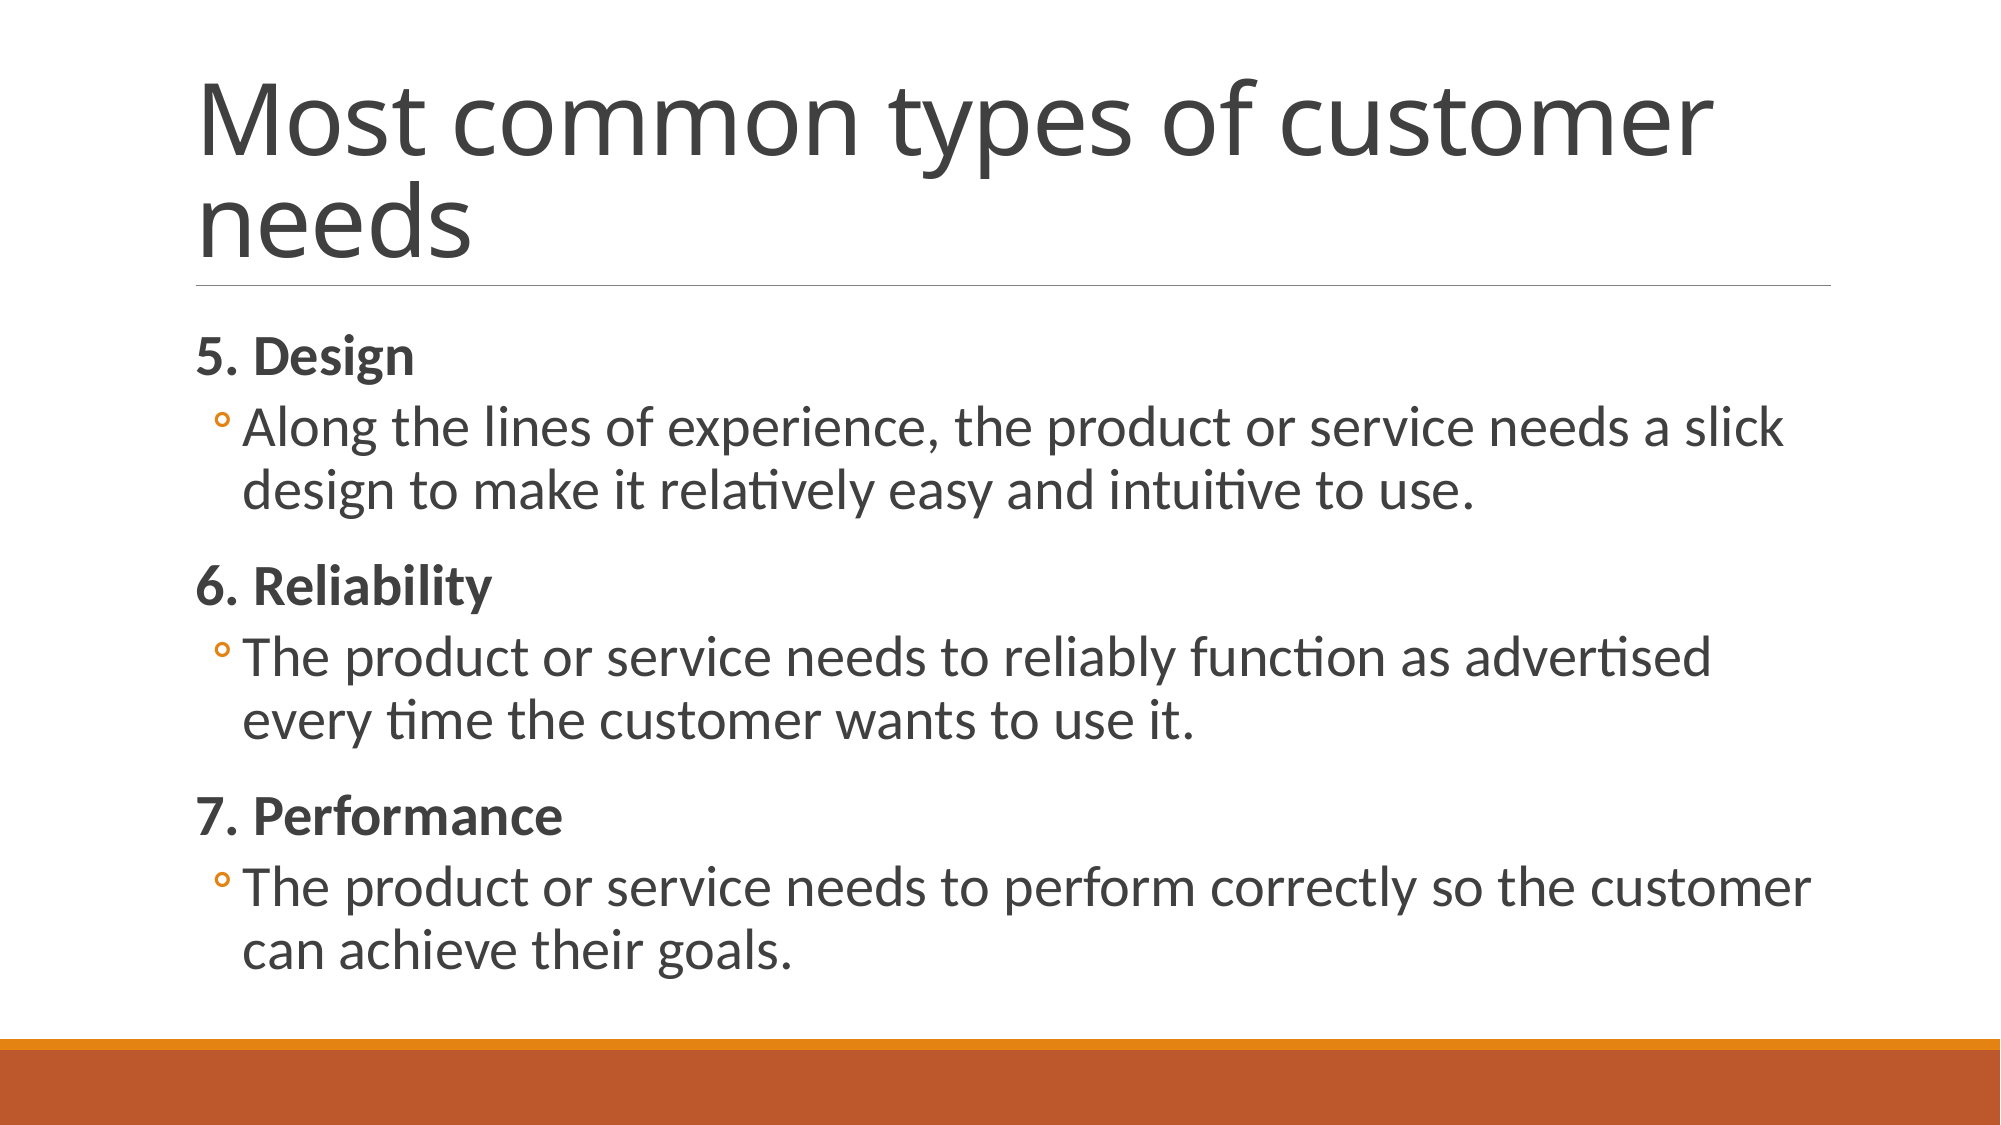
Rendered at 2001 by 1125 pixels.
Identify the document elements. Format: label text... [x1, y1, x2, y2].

list 5. Design Along the lines of experience, the product or service needs a slick design to make it relatively easy and intuitive to use. 6. Reliability The product or service needs to reliably function as advertised every time the customer wants to use it. 7. Performance The product or service needs to perform correctly so the customer can achieve their goals. [180, 317, 1830, 1045]
title Most common types of customer needs [180, 47, 1830, 285]
